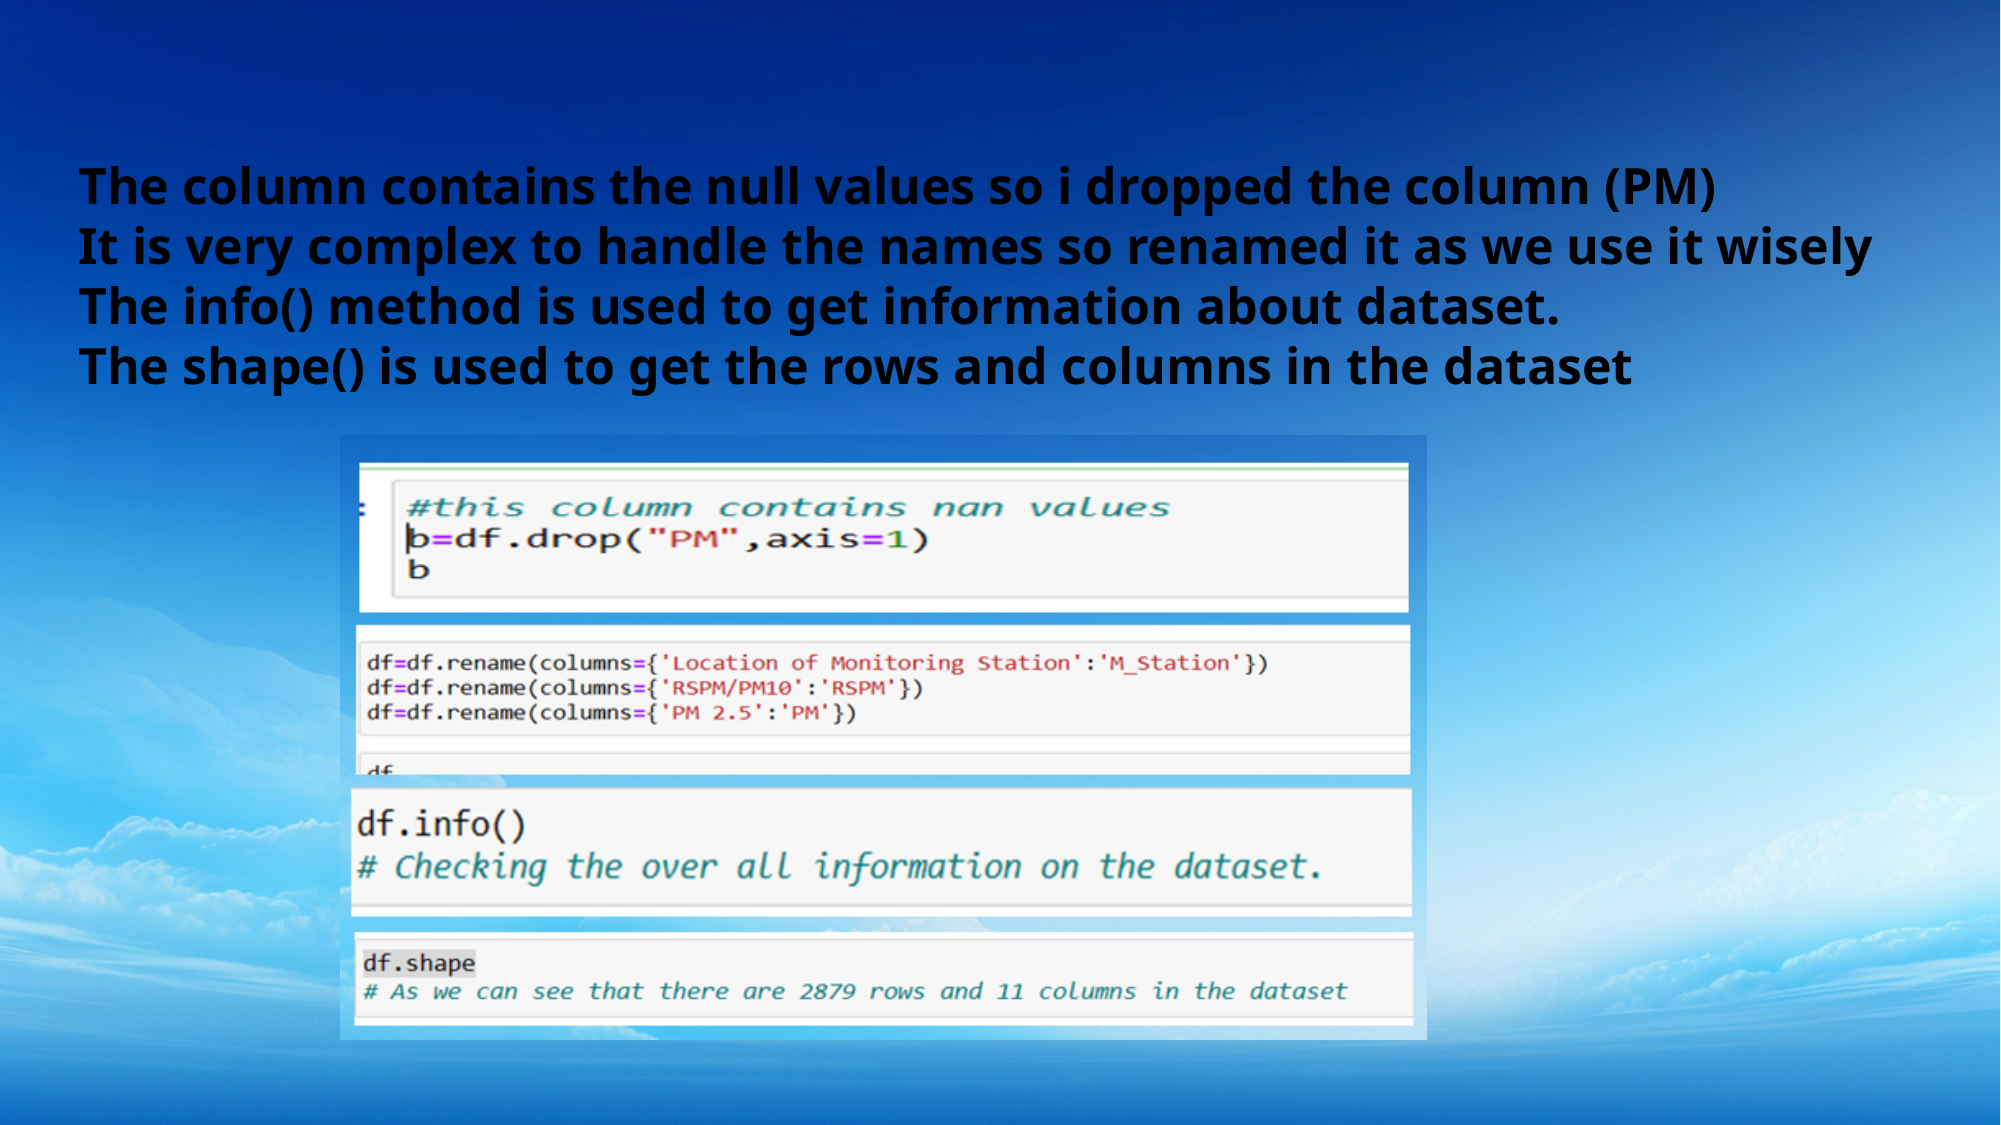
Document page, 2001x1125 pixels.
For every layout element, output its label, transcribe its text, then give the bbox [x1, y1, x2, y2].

text_box The column contains the null values so i dropped the column (PM) It is very complex to handle the names so renamed it as we use it wisely The info() method is used to get information about dataset. The shape() is used to get the rows and columns in the dataset [63, 147, 1940, 447]
picture [0, 0, 2001, 1125]
